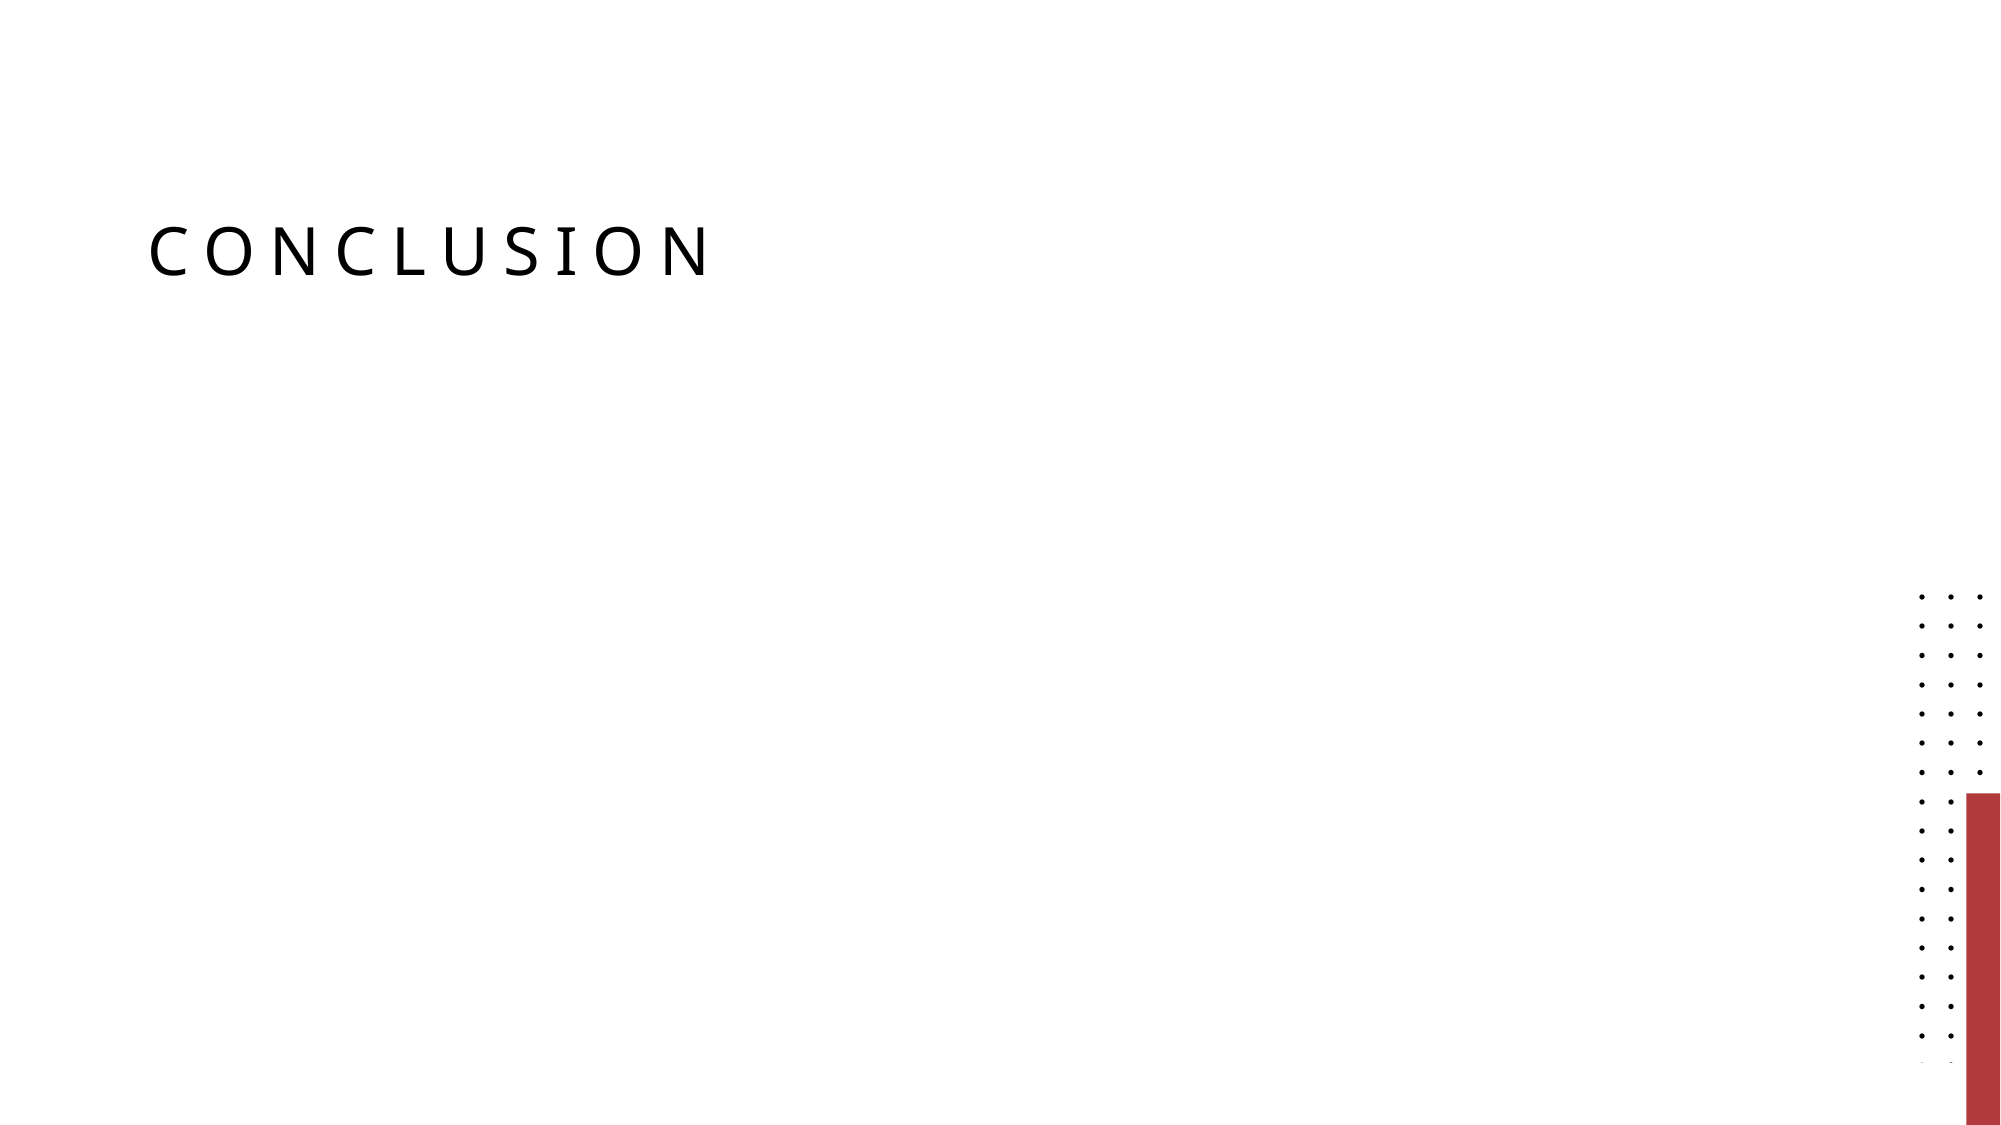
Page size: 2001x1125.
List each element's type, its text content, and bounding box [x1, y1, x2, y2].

title Conclusion [132, 59, 1832, 296]
picture [1907, 582, 1994, 1064]
